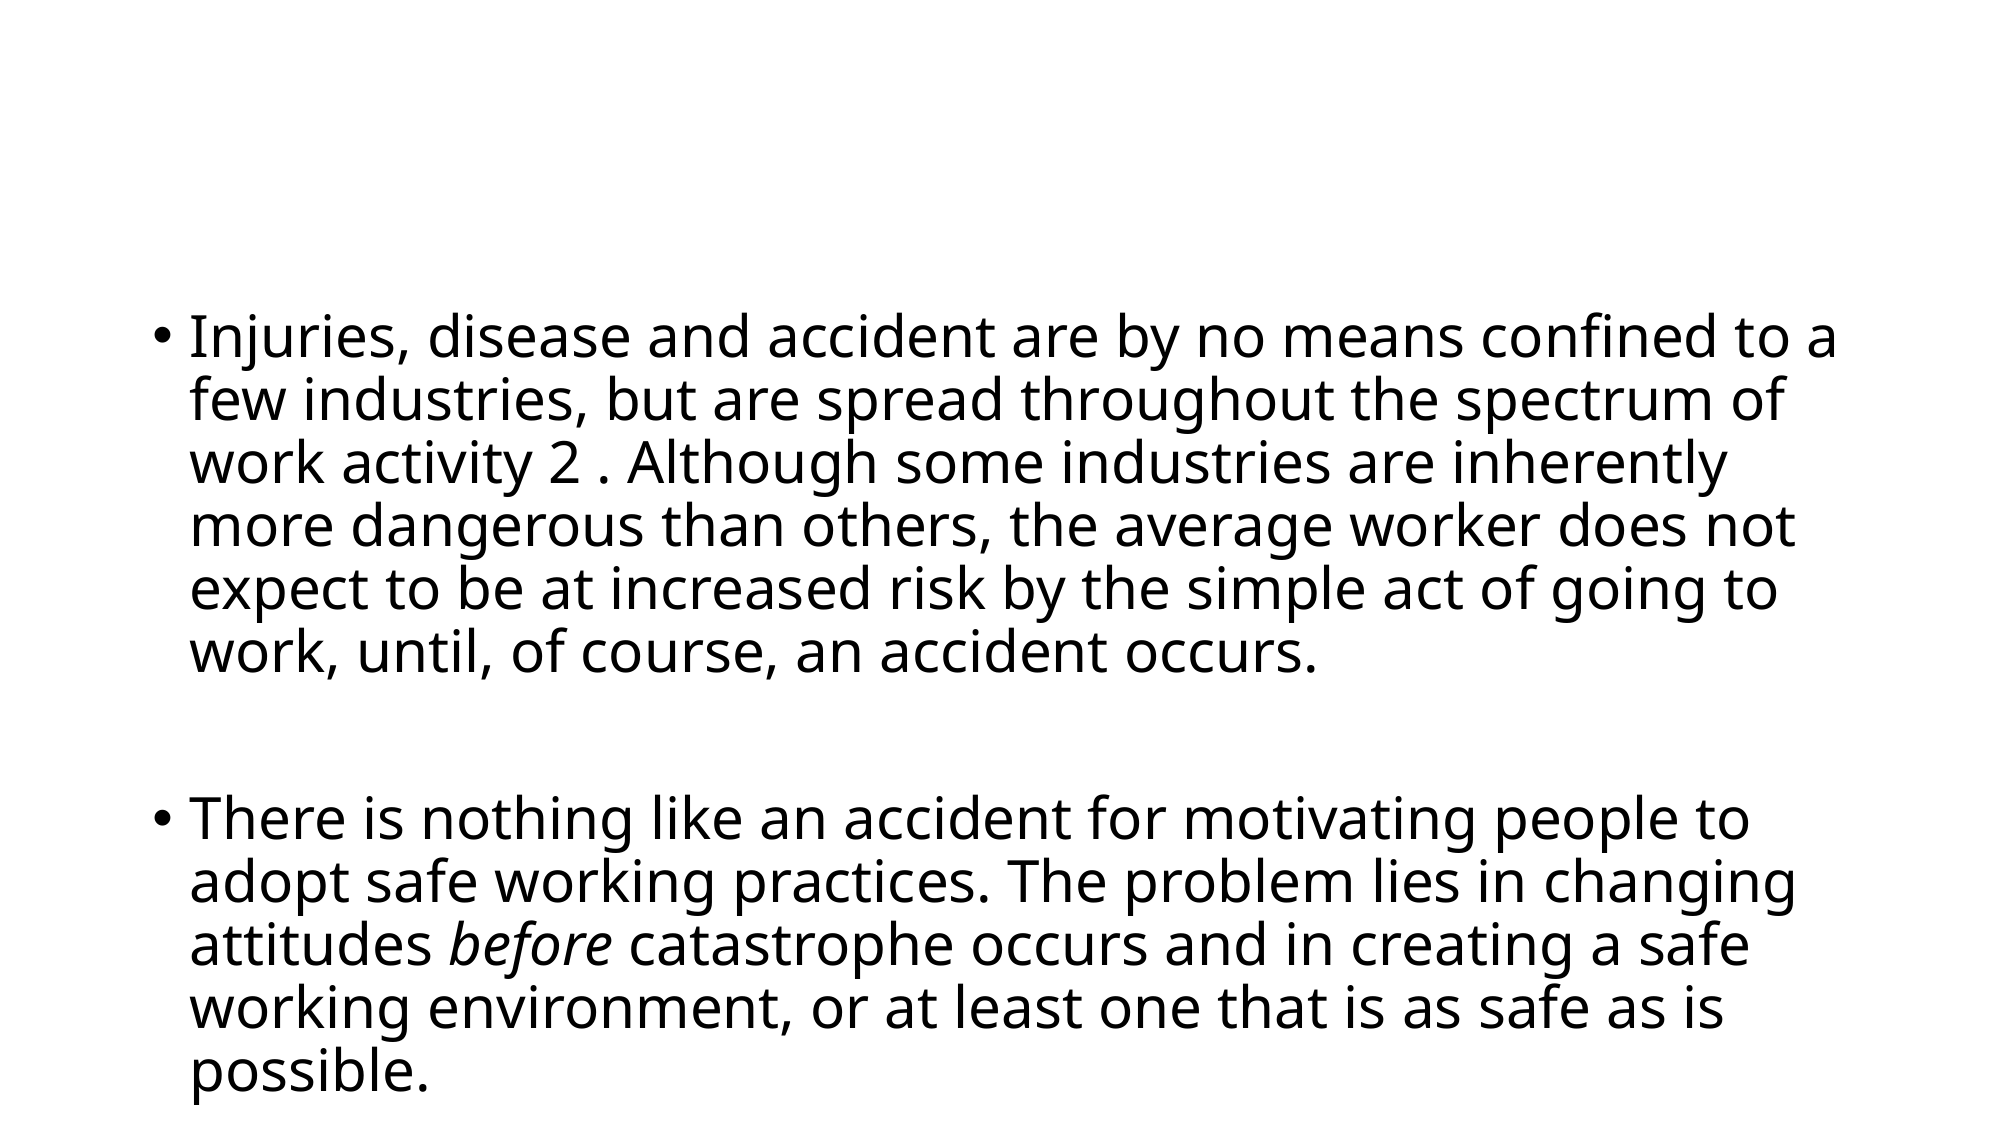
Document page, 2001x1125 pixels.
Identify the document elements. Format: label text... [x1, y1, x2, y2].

list Injuries, disease and accident are by no means confined to a few industries, but are spread throughout the spectrum of work activity 2 . Although some industries are inherently more dangerous than others, the average worker does not expect to be at increased risk by the simple act of going to work, until, of course, an accident occurs. There is nothing like an accident for motivating people to adopt safe working practices. The problem lies in changing attitudes before catastrophe occurs and in creating a safe working environment, or at least one that is as safe as is possible. [137, 299, 1863, 1014]
